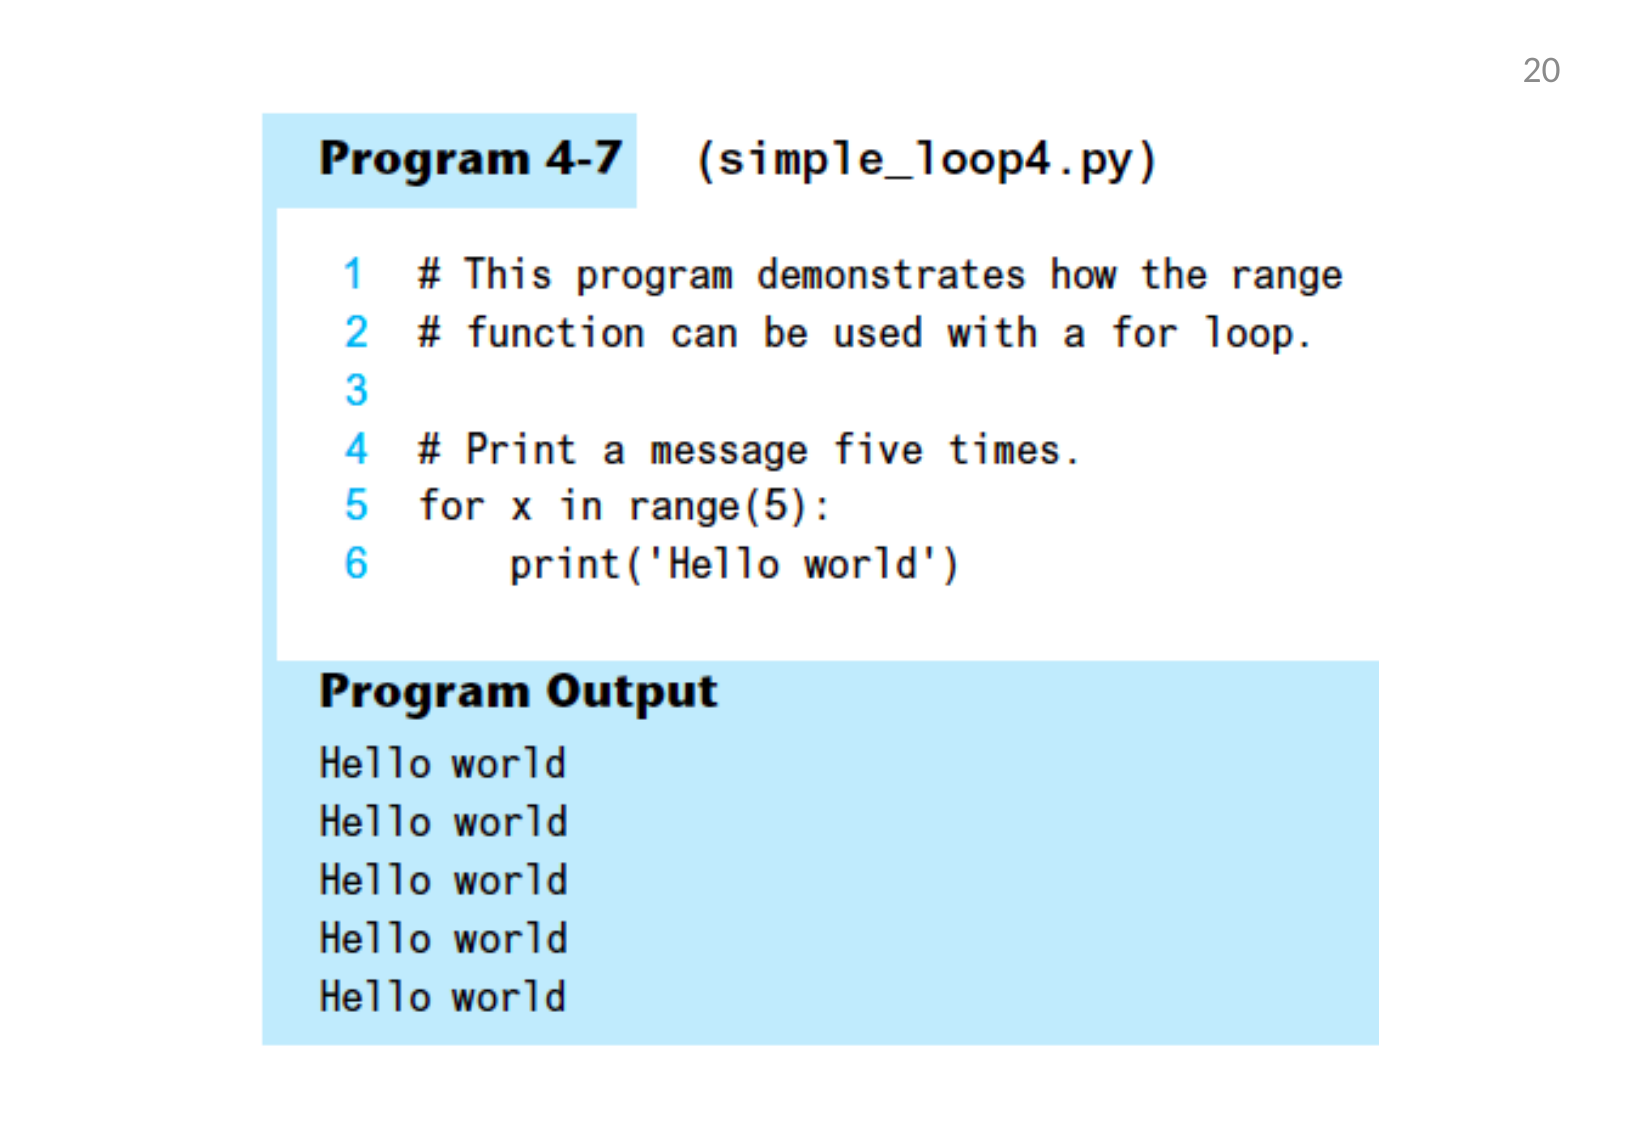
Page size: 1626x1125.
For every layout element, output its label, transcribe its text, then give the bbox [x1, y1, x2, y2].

slide_number 20 [1210, 37, 1576, 98]
picture [246, 97, 1379, 1063]
